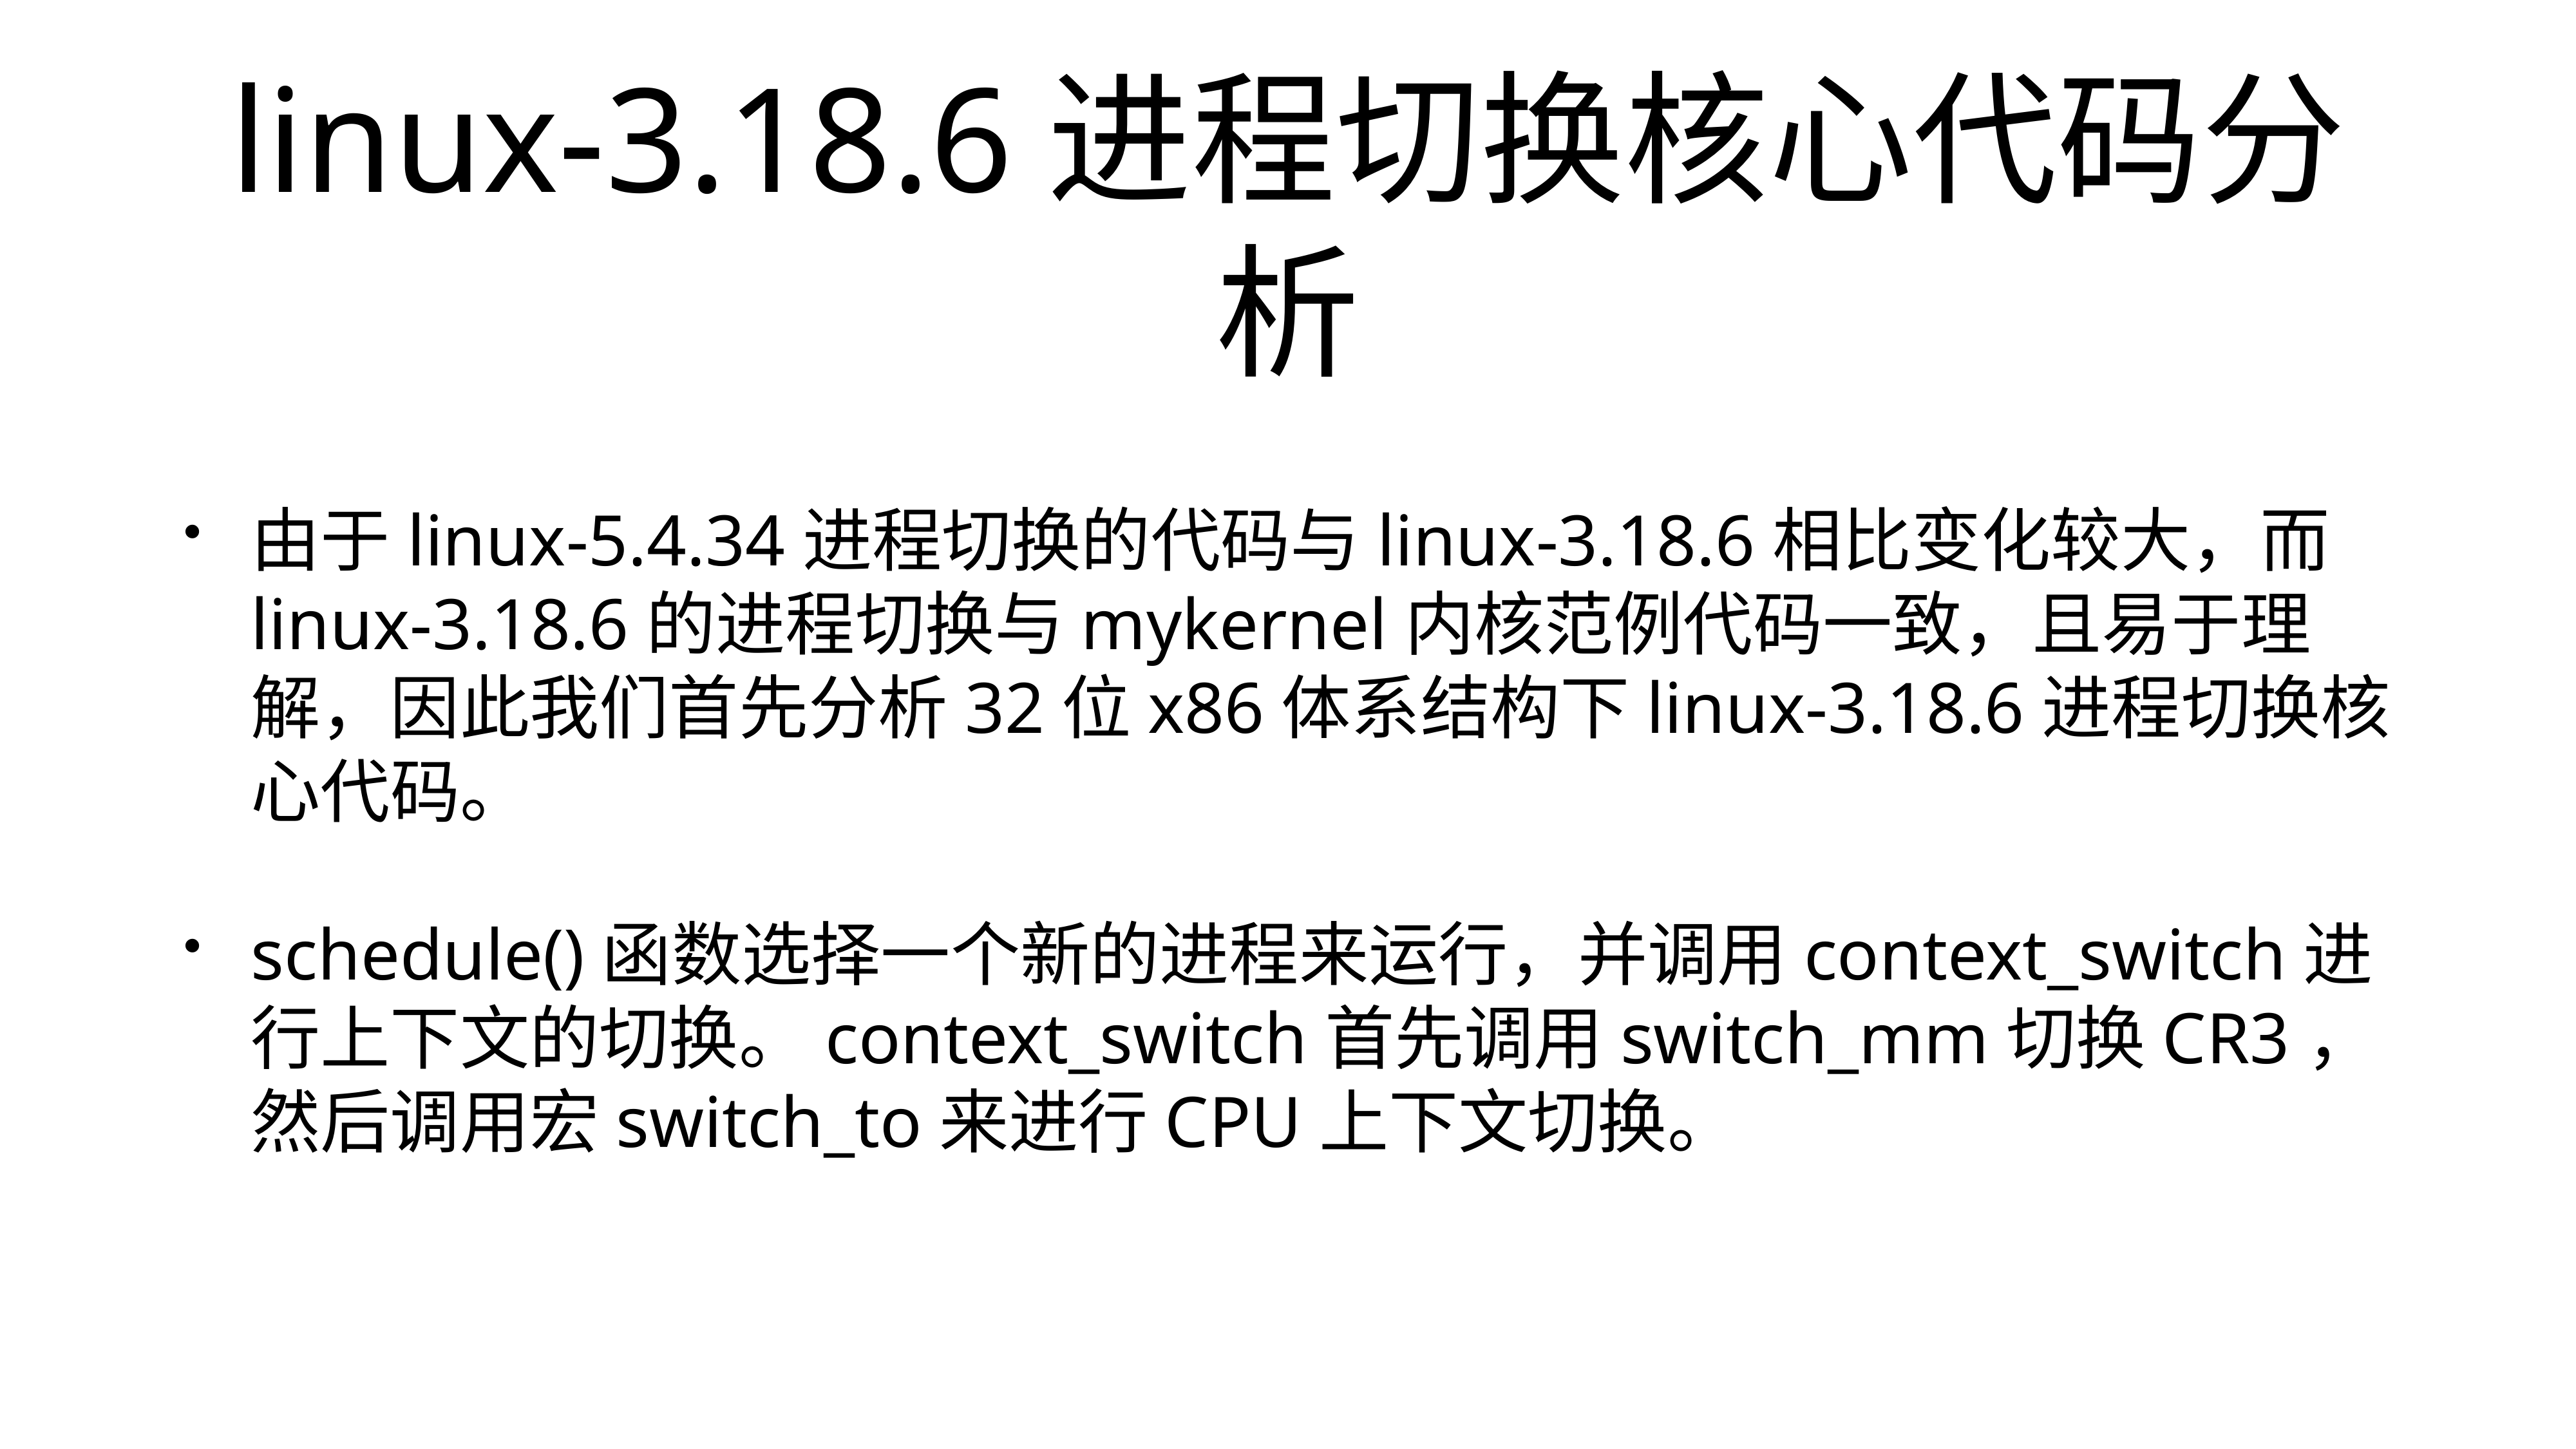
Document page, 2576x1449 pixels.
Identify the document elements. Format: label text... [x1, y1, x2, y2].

list 由于linux-5.4.34进程切换的代码与linux-3.18.6相比变化较大，而linux-3.18.6的进程切换与mykernel内核范例代码一致，且易于理解，因此我们首先分析32位x86体系结构下linux-3.18.6进程切换核心代码。 schedule()函数选择一个新的进程来运行，并调用context_switch进行上下文的切换。context_switch首先调用switch_mm切换CR3，然后调用宏switch_to来进行CPU上下文切换。 [178, 341, 2398, 1316]
title linux-3.18.6进程切换核心代码分析 [178, 100, 2398, 341]
